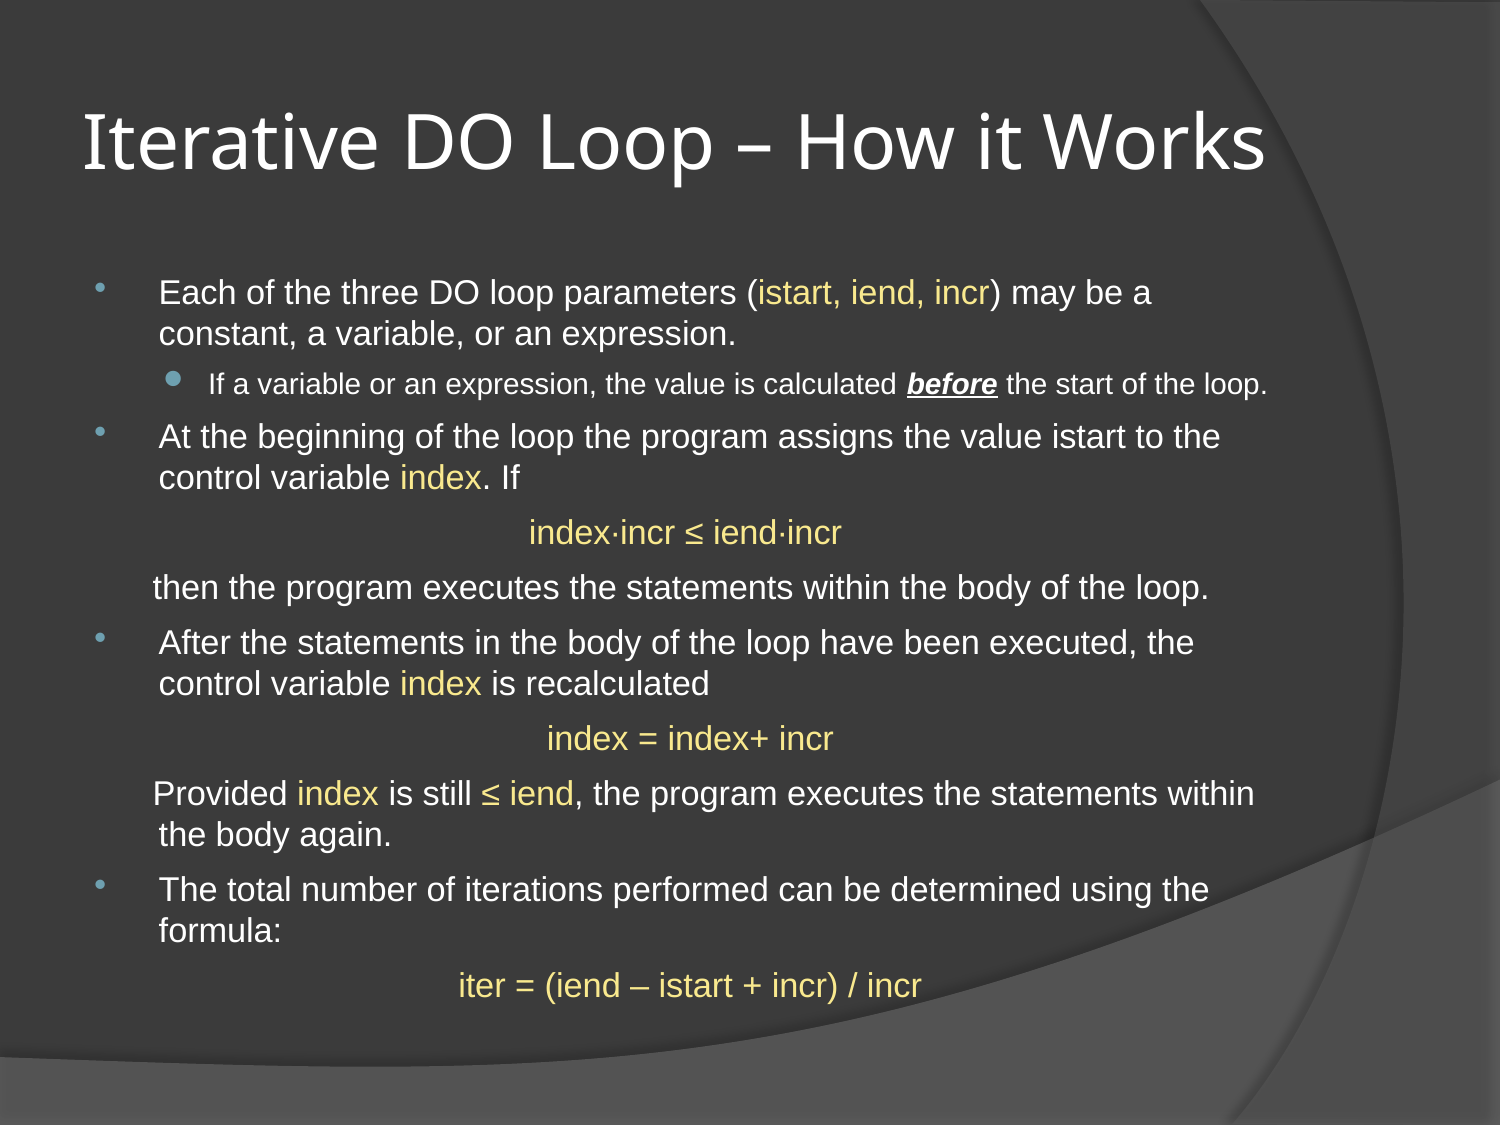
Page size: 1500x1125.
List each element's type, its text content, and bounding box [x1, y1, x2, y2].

title Iterative DO Loop – How it Works [75, 45, 1300, 233]
list Each of the three DO loop parameters (istart, iend, incr) may be a constant, a variable, or an expression. If a variable or an expression, the value is calculated before the start of the loop. At the beginning of the loop the program assigns the value istart to the control variable index. If index∙incr ≤ iend∙incr then the program executes the statements within the body of the loop. After the statements in the body of the loop have been executed, the control variable index is recalculated index = index+ incr Provided index is still ≤ iend, the program executes the statements within the body again. The total number of iterations performed can be determined using the formula: iter = (iend – istart + incr) / incr [75, 262, 1300, 1050]
